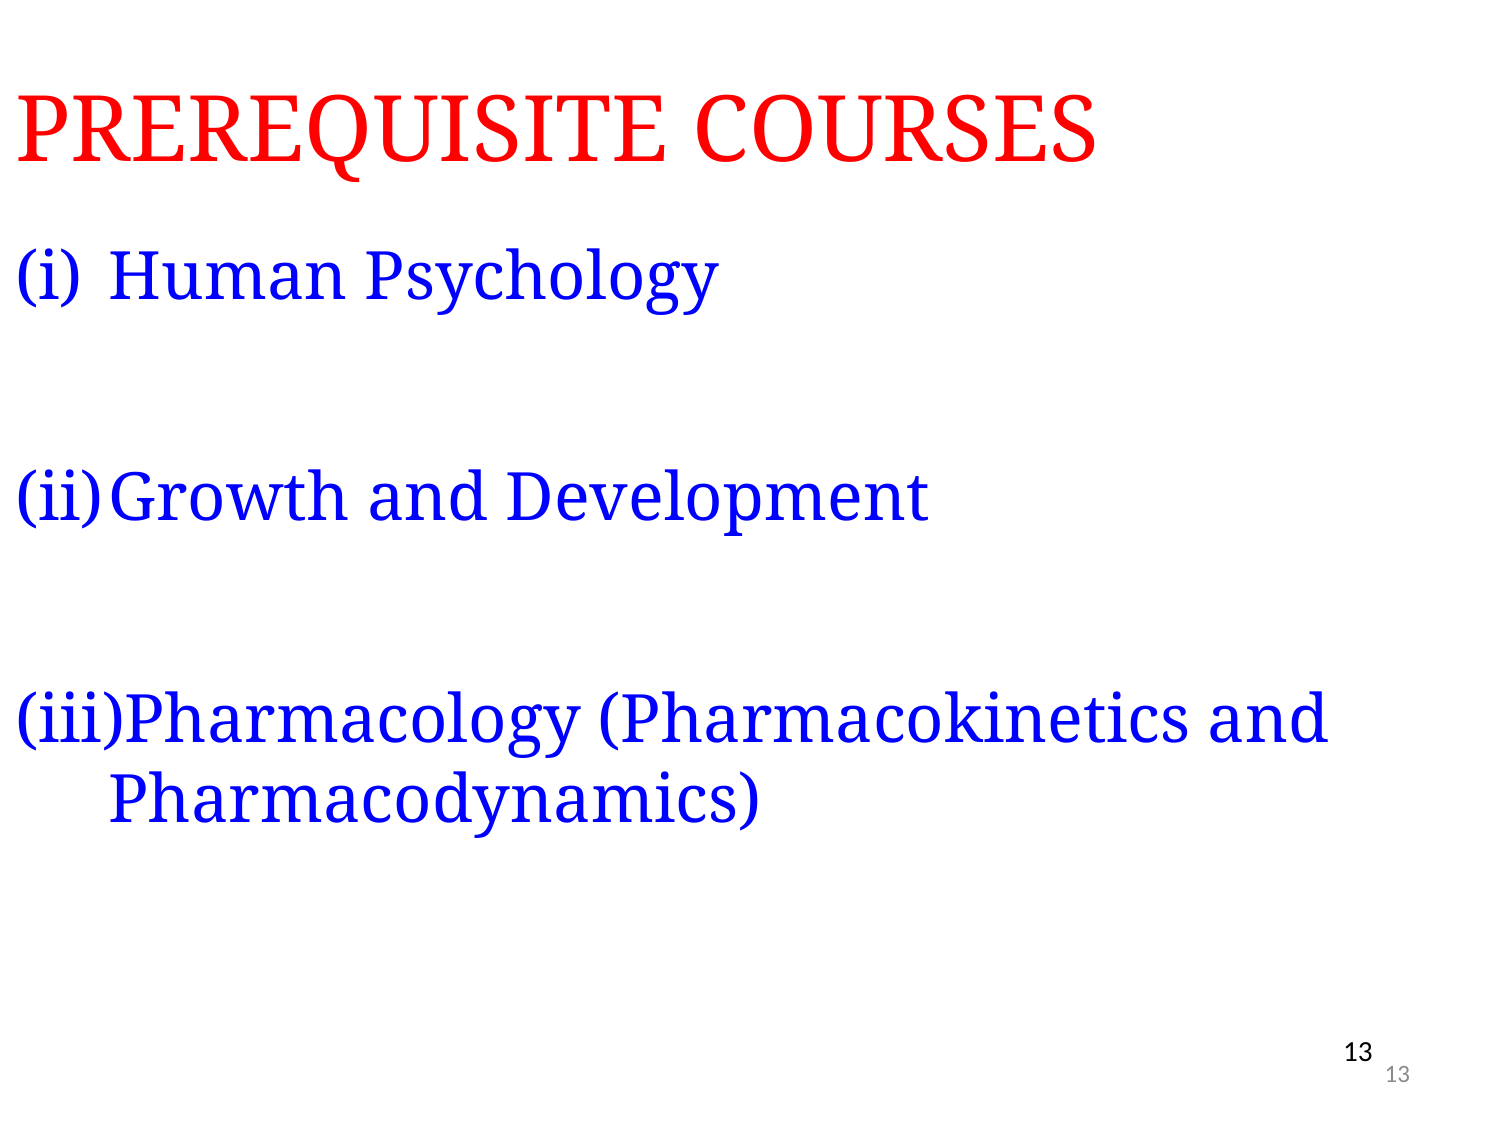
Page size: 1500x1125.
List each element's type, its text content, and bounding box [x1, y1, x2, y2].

title PREREQUISITE COURSES [0, 37, 1400, 213]
subtitle Human Psychology Growth and Development Pharmacology (Pharmacokinetics and Pharmacodynamics) [0, 224, 1500, 1125]
